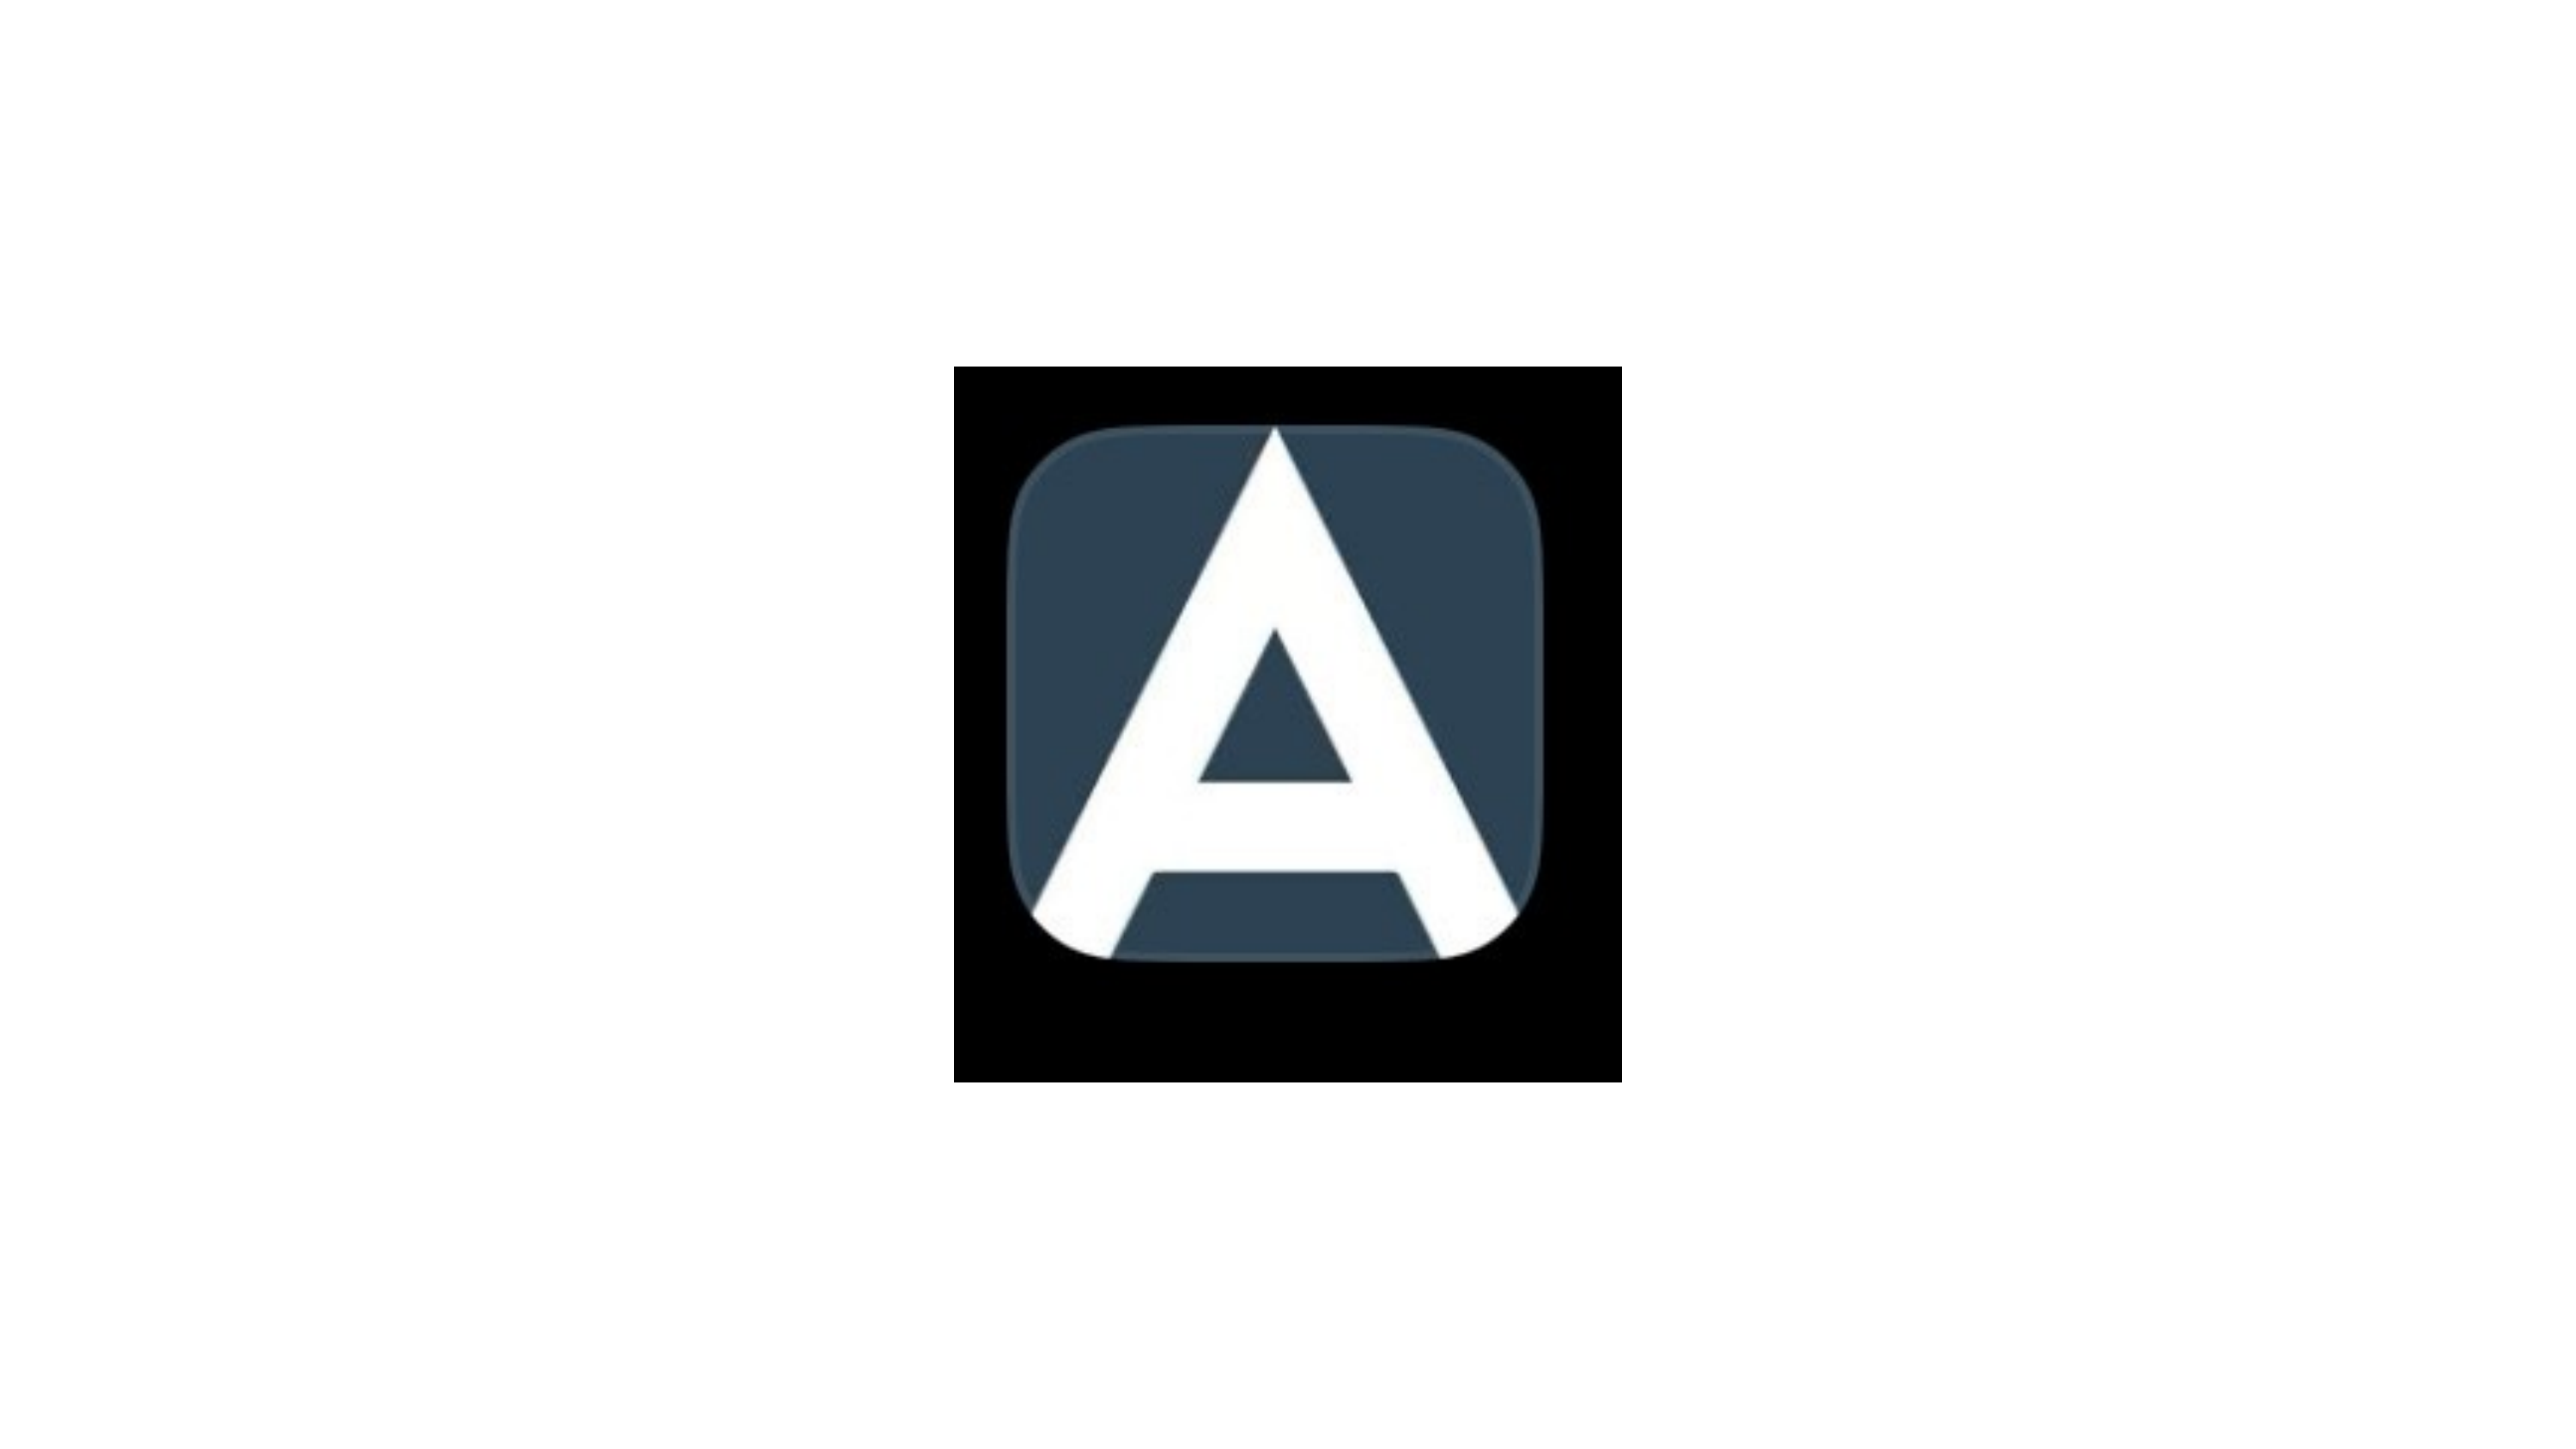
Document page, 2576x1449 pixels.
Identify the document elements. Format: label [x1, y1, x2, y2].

picture [954, 367, 1622, 1082]
